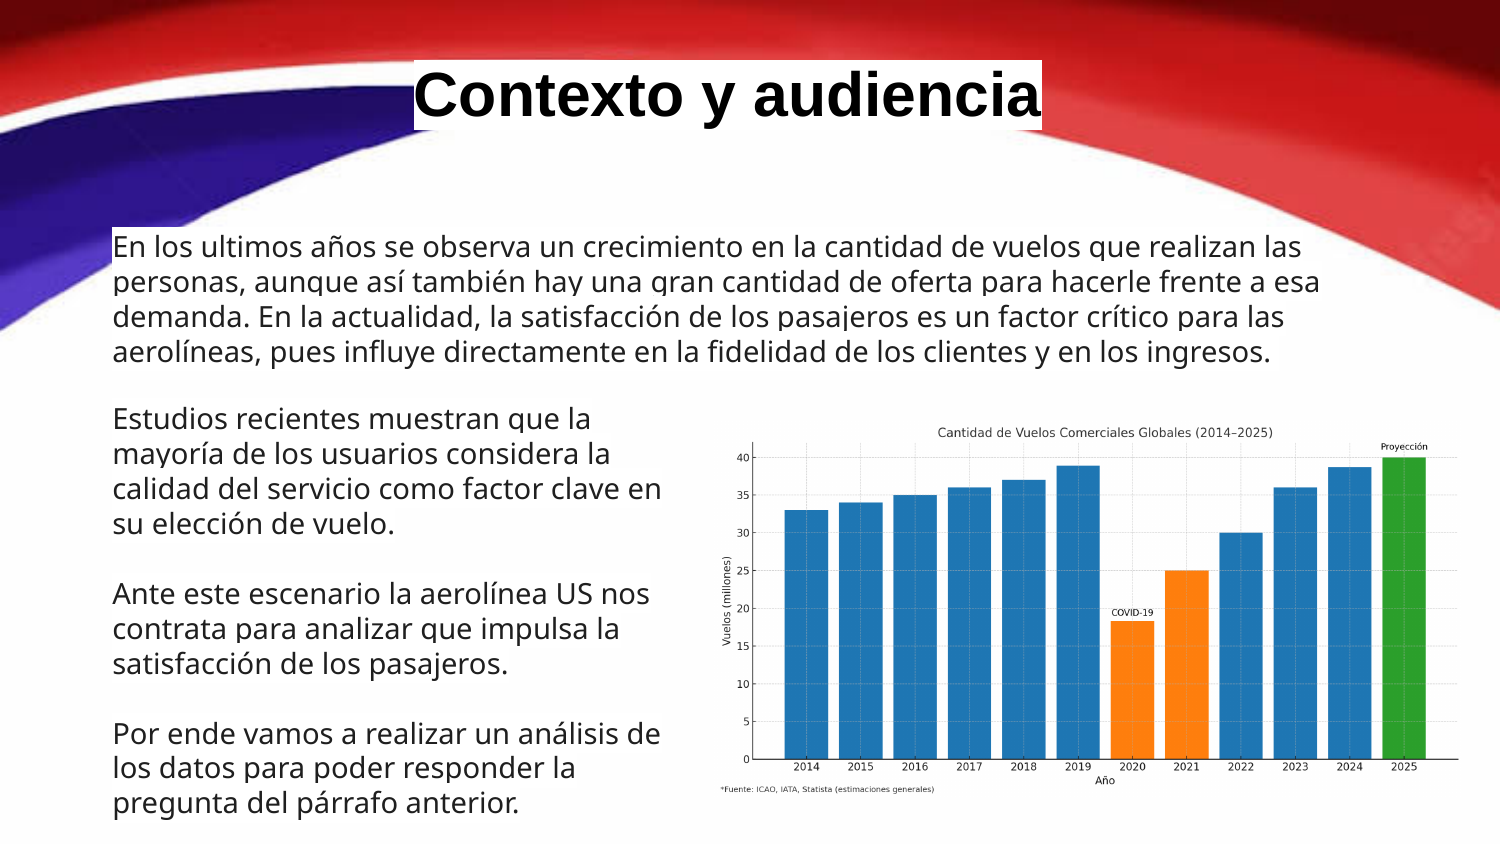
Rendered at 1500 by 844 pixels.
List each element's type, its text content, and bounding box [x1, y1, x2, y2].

text_box Ante este escenario la aerolínea US nos contrata para analizar que impulsa la satisfacción de los pasajeros. Por ende vamos a realizar un análisis de los datos para poder responder la pregunta del párrafo anterior. [97, 560, 684, 835]
text_box Estudios recientes muestran que la mayoría de los usuarios considera la calidad del servicio como factor clave en su elección de vuelo. [97, 385, 694, 556]
text_box Contexto y audiencia [398, 39, 1111, 144]
text_box En los ultimos años se observa un crecimiento en la cantidad de vuelos que realizan las personas, aunque así también hay una gran cantidad de oferta para hacerle frente a esa demanda. En la actualidad, la satisfacción de los pasajeros es un factor crítico para las aerolíneas, pues influye directamente en la fidelidad de los clientes y en los ingresos. [97, 213, 1429, 384]
picture [0, 0, 1500, 844]
